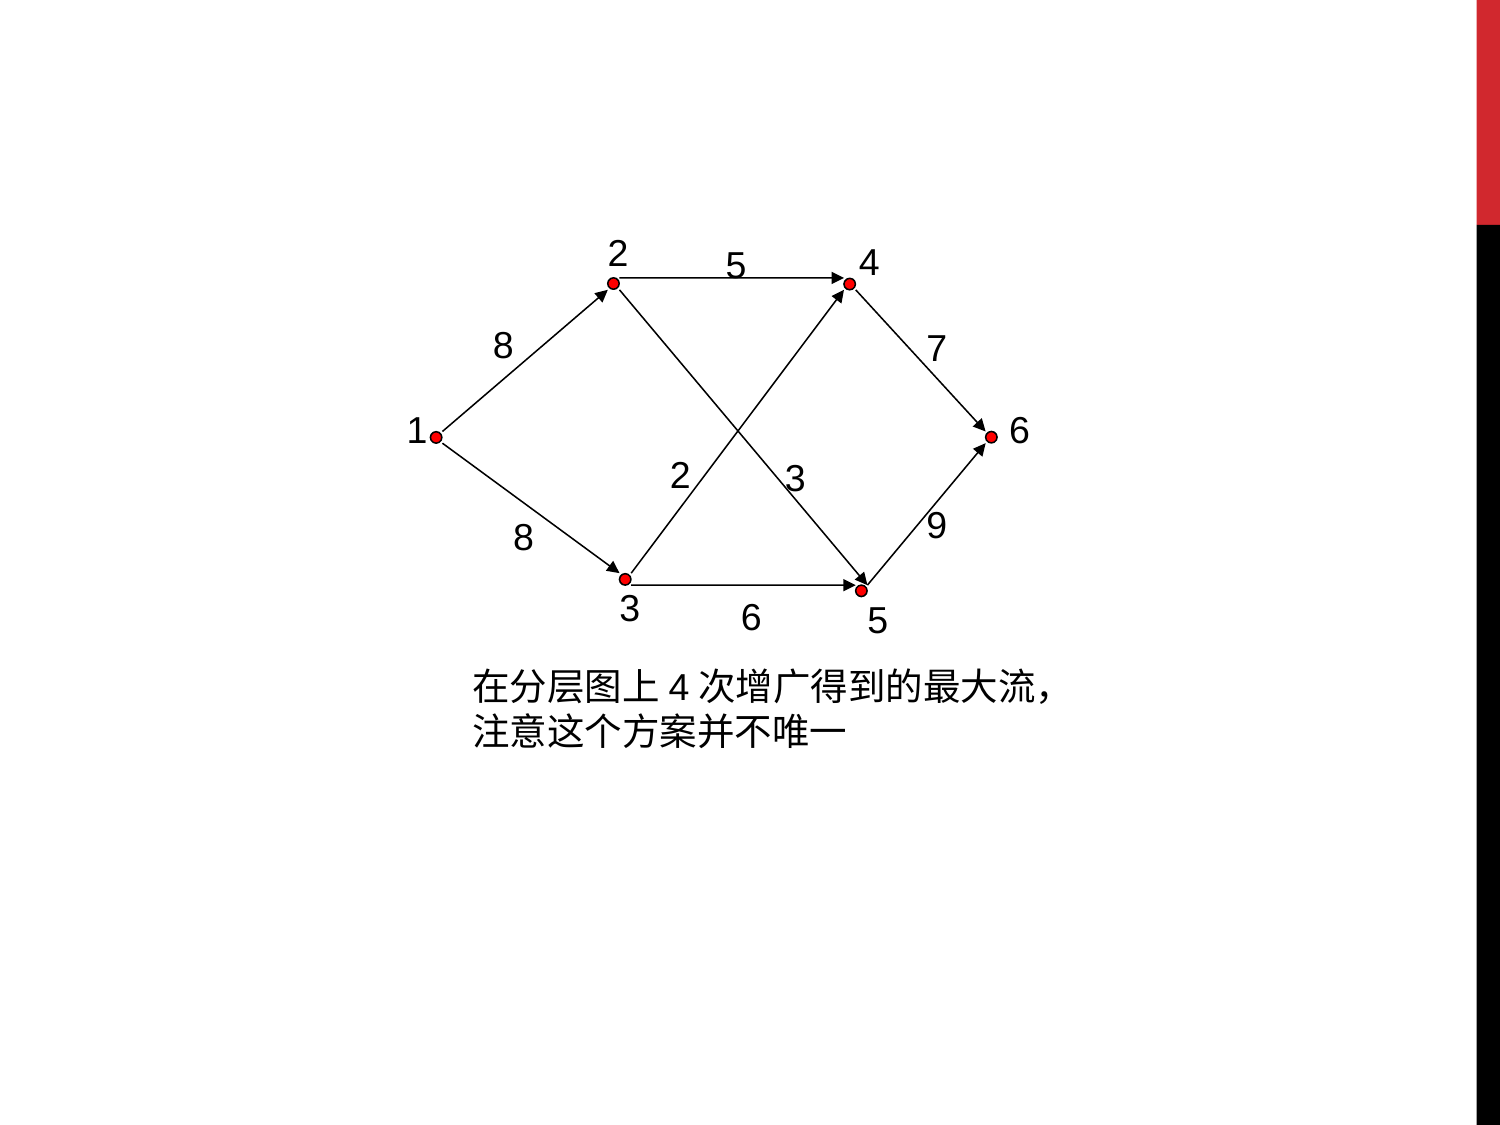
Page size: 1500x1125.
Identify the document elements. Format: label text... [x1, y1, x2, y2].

text_box 3 [770, 446, 821, 507]
text_box 2 [592, 222, 644, 282]
text_box [529, 289, 608, 358]
text_box [935, 377, 986, 432]
text_box [985, 431, 994, 443]
text_box 1 [391, 399, 443, 459]
text_box 2 [655, 443, 706, 503]
text_box 6 [726, 585, 777, 645]
text_box 3 [604, 576, 656, 637]
text_box 6 [994, 399, 1045, 459]
text_box [762, 271, 844, 285]
text_box 在分层图上4次增广得到的最大流， 注意这个方案并不唯一 [457, 655, 1088, 761]
text_box 5 [852, 588, 904, 648]
text_box [549, 521, 620, 574]
text_box [777, 578, 856, 592]
text_box [607, 282, 620, 290]
text_box 9 [911, 493, 963, 554]
text_box 8 [478, 313, 529, 373]
text_box 4 [844, 230, 895, 291]
text_box [944, 443, 986, 493]
text_box [738, 289, 844, 430]
text_box [801, 507, 868, 586]
text_box 7 [911, 316, 963, 377]
text_box 5 [710, 233, 762, 294]
text_box 8 [498, 505, 549, 566]
